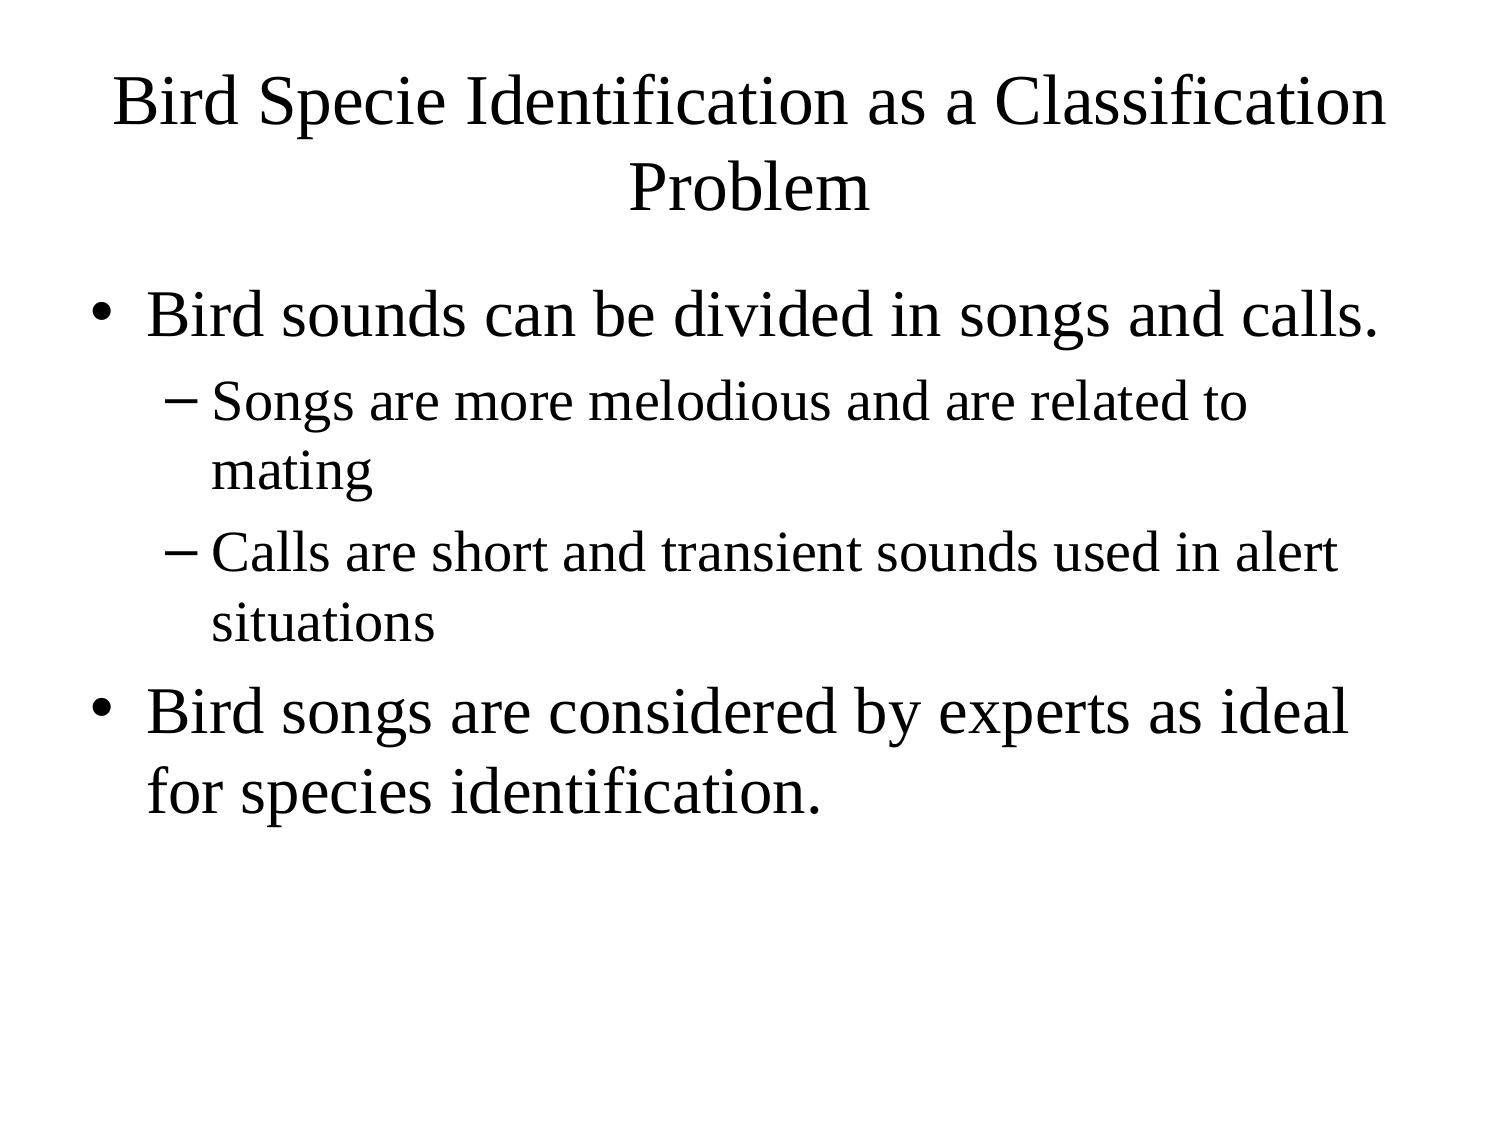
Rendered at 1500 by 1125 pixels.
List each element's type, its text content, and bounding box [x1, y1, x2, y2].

title Bird Specie Identification as a Classification Problem [75, 45, 1425, 233]
list Bird sounds can be divided in songs and calls. Songs are more melodious and are related to mating Calls are short and transient sounds used in alert situations Bird songs are considered by experts as ideal for species identification. [75, 262, 1425, 1005]
